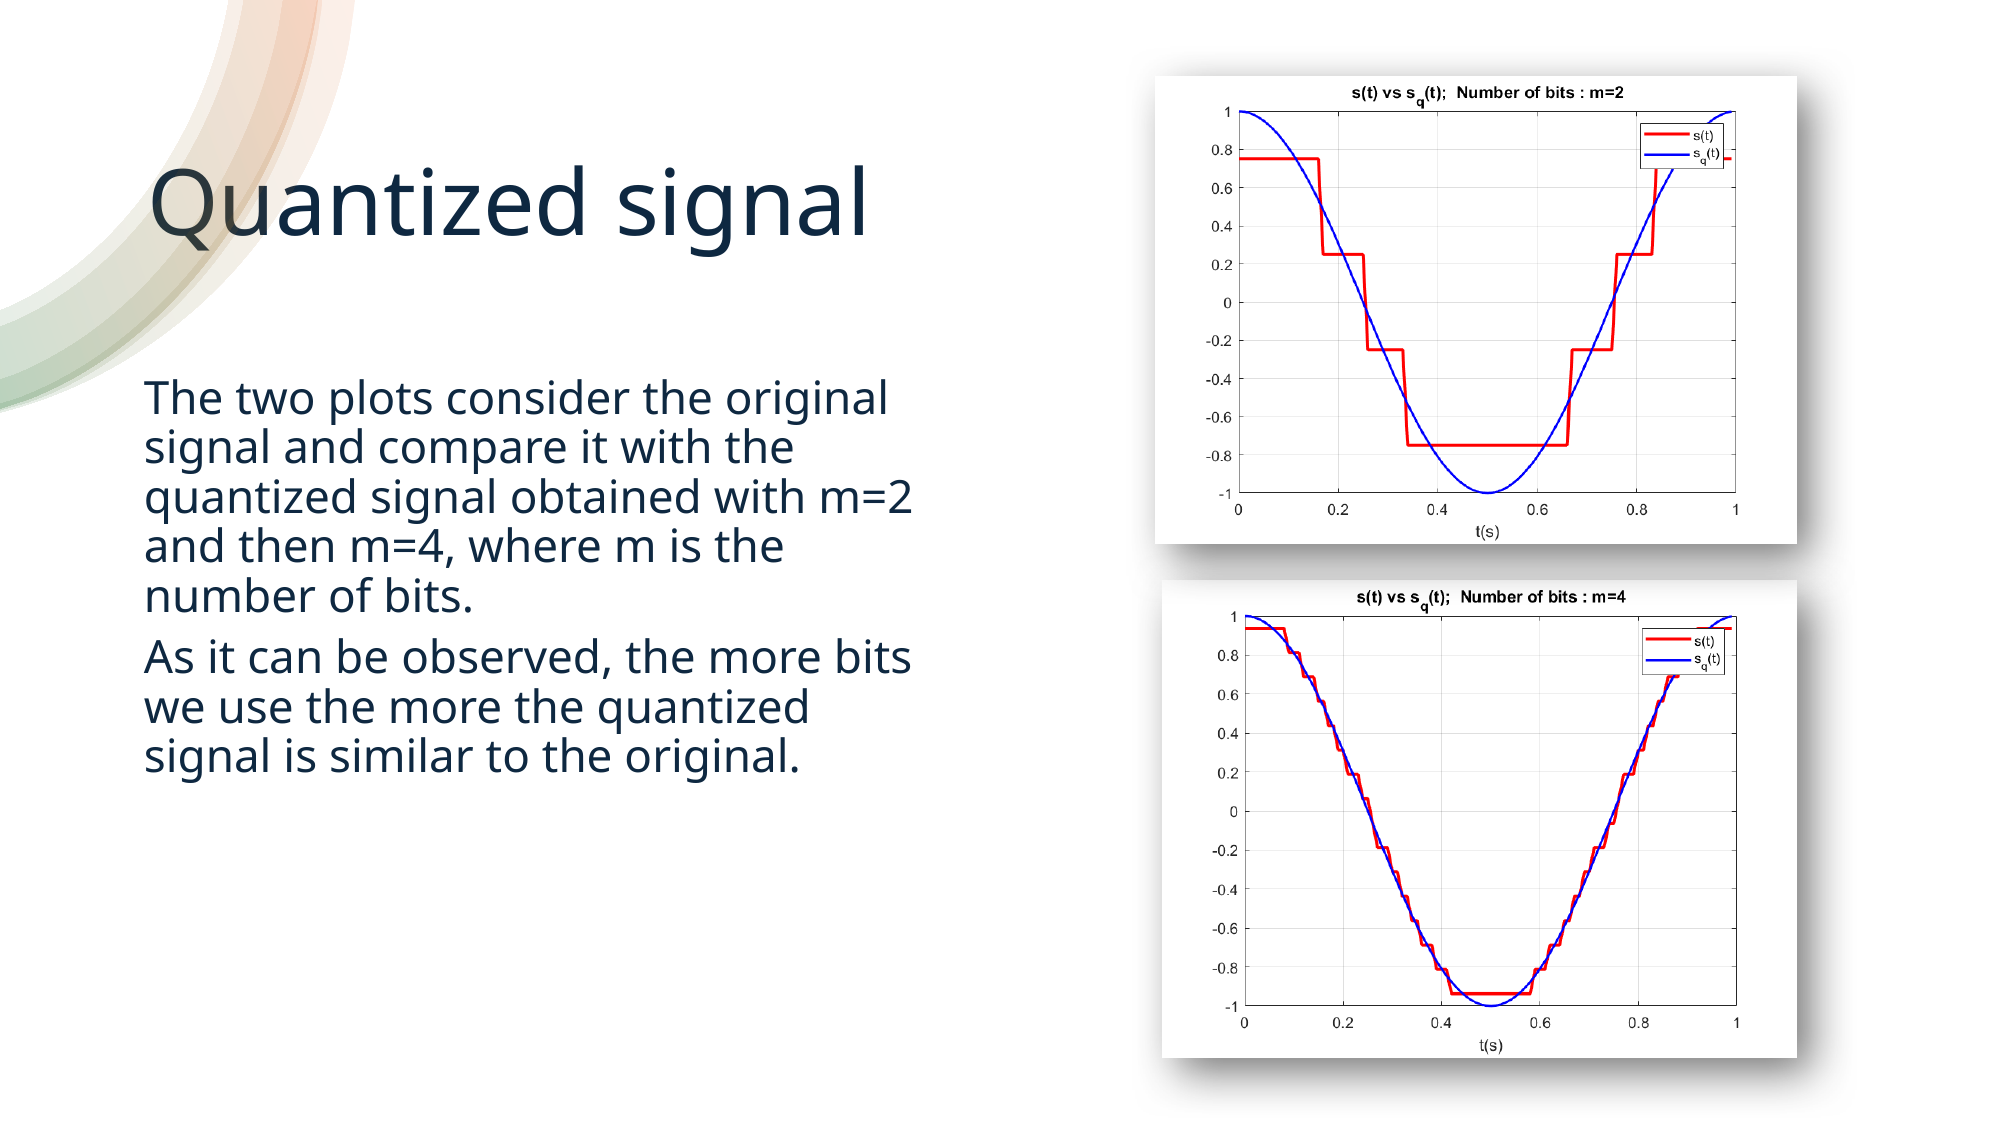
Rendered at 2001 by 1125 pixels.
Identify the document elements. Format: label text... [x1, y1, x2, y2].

text_box [0, 0, 2000, 1125]
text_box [0, 27, 384, 386]
text_box The two plots consider the original signal and compare it with the quantized signal obtained with m=2 and then m=4, where m is the number of bits. As it can be observed, the more bits we use the more the quantized signal is similar to the original. [129, 346, 954, 812]
title Quantized signal [384, 164, 955, 249]
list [1155, 75, 1797, 545]
picture [1161, 580, 1797, 1059]
